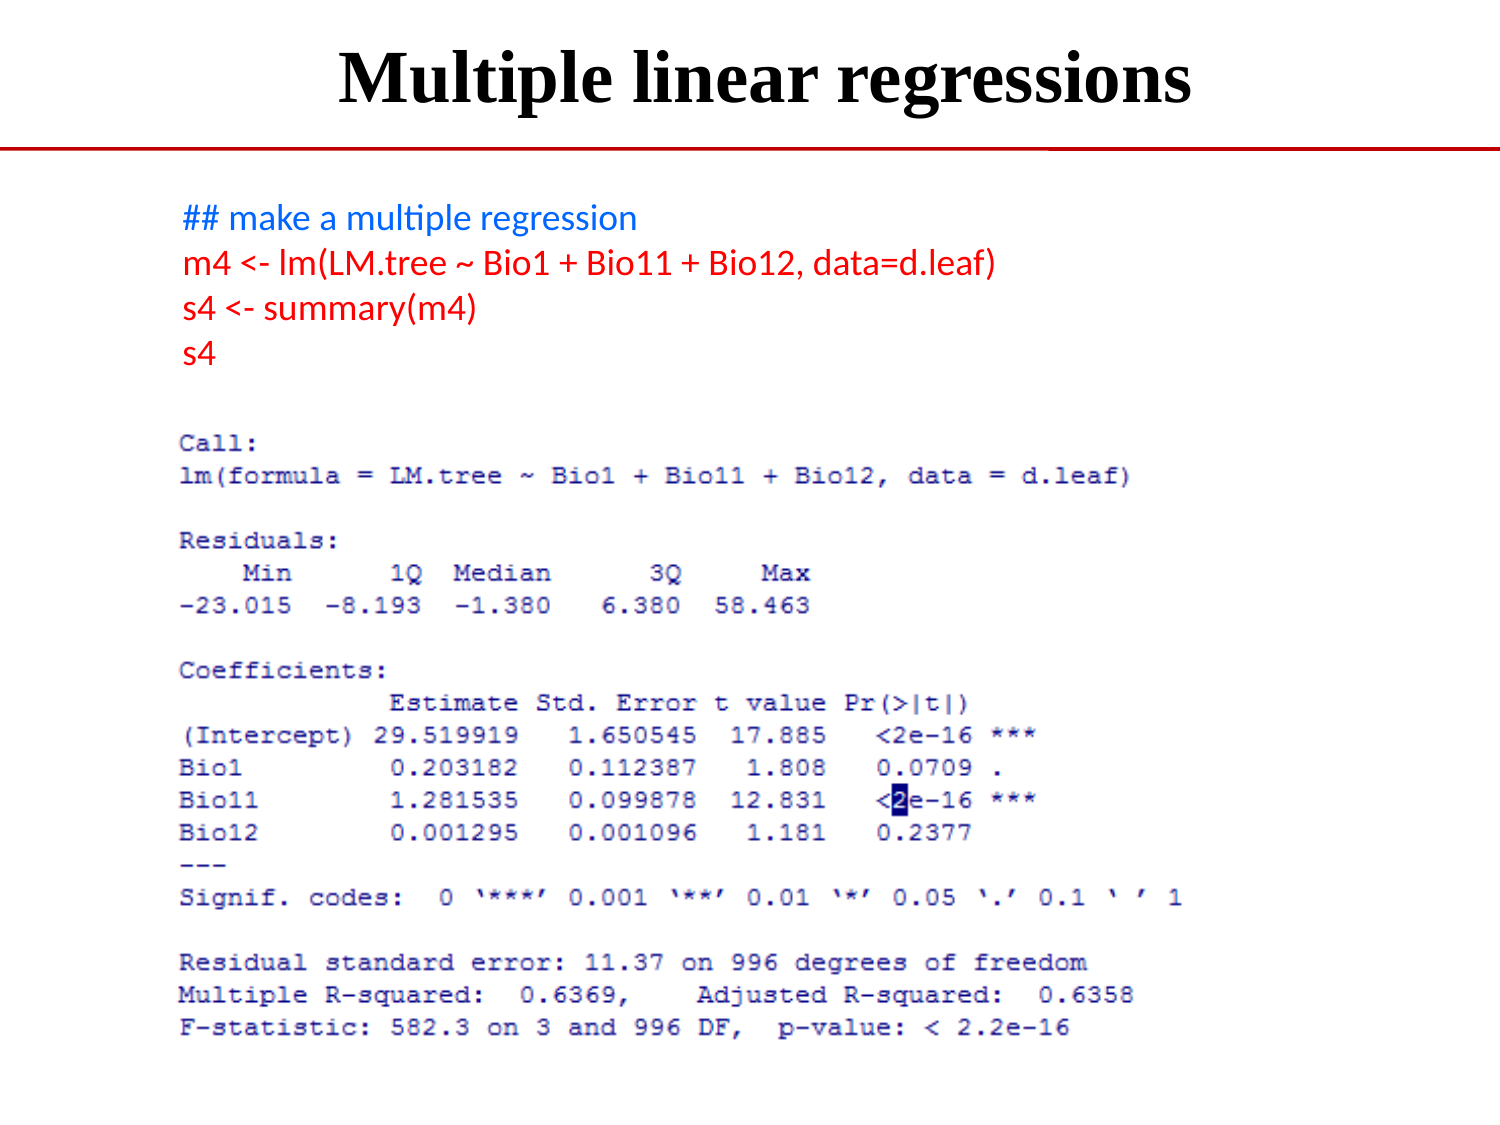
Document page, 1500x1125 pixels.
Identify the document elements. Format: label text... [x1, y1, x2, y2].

picture [167, 417, 1342, 1070]
text_box ## make a multiple regression m4 <- lm(LM.tree ~ Bio1 + Bio11 + Bio12, data=d.leaf) s4 <- summary(m4) s4 [167, 185, 1104, 417]
text_box Multiple linear regressions [324, 19, 1208, 125]
